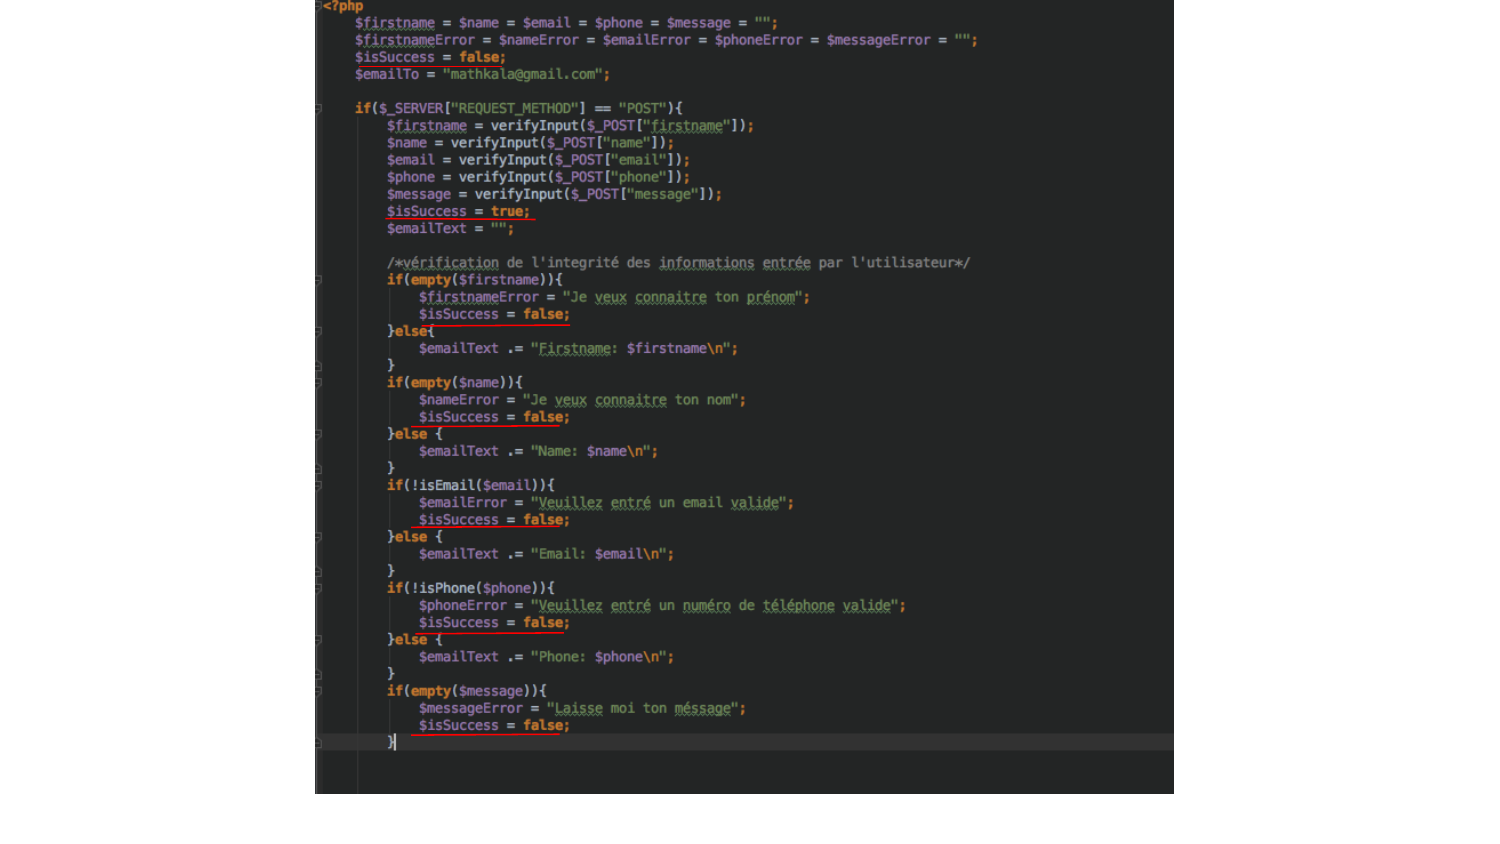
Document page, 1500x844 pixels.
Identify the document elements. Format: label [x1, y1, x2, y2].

picture [315, 0, 1174, 794]
